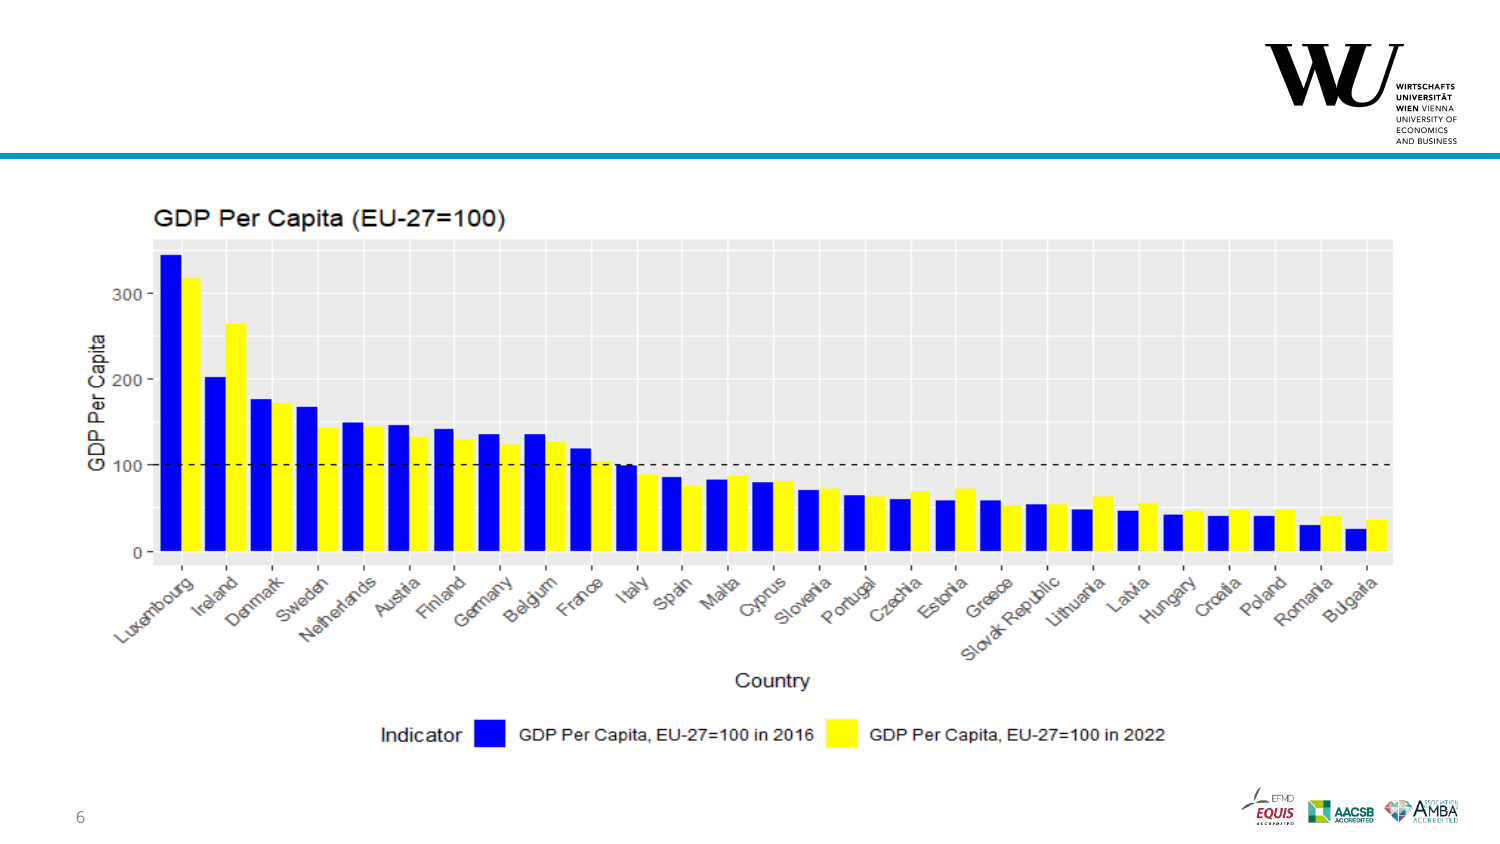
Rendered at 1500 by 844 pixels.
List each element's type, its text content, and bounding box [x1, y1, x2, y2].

picture [1241, 787, 1458, 825]
slide_number 6 [75, 799, 223, 838]
picture [1265, 44, 1457, 146]
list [75, 198, 1405, 768]
